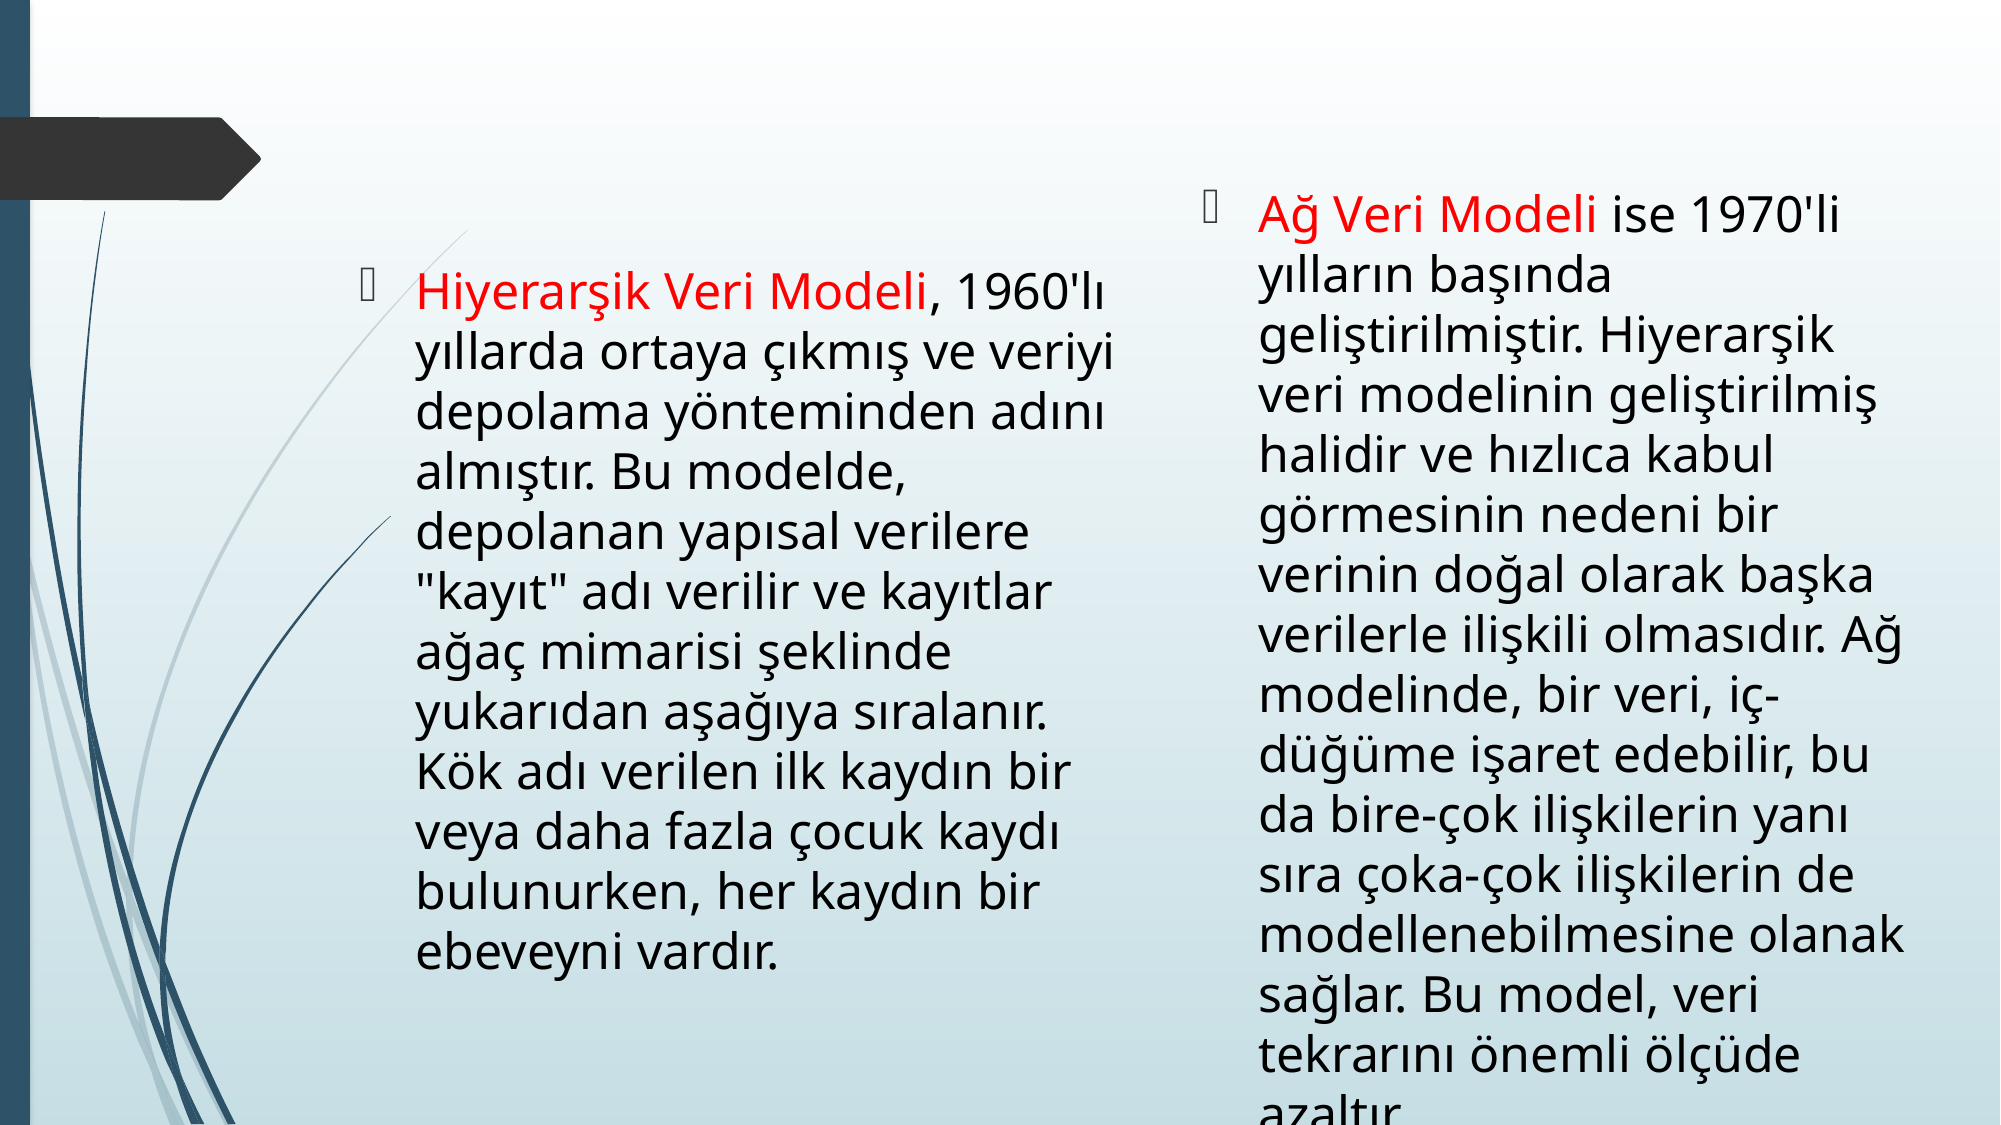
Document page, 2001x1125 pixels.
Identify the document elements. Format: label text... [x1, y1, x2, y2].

list Hiyerarşik Veri Modeli, 1960'lı yıllarda ortaya çıkmış ve veriyi depolama yönteminden adını almıştır. Bu modelde, depolanan yapısal verilere "kayıt" adı verilir ve kayıtlar ağaç mimarisi şeklinde yukarıdan aşağıya sıralanır. Kök adı verilen ilk kaydın bir veya daha fazla çocuk kaydı bulunurken, her kaydın bir ebeveyni vardır. [344, 252, 1141, 1048]
list Ağ Veri Modeli ise 1970'li yılların başında geliştirilmiştir. Hiyerarşik veri modelinin geliştirilmiş halidir ve hızlıca kabul görmesinin nedeni bir verinin doğal olarak başka verilerle ilişkili olmasıdır. Ağ modelinde, bir veri, iç-düğüme işaret edebilir, bu da bire-çok ilişkilerin yanı sıra çoka-çok ilişkilerin de modellenebilmesine olanak sağlar. Bu model, veri tekrarını önemli ölçüde azaltır. [1187, 174, 1932, 970]
